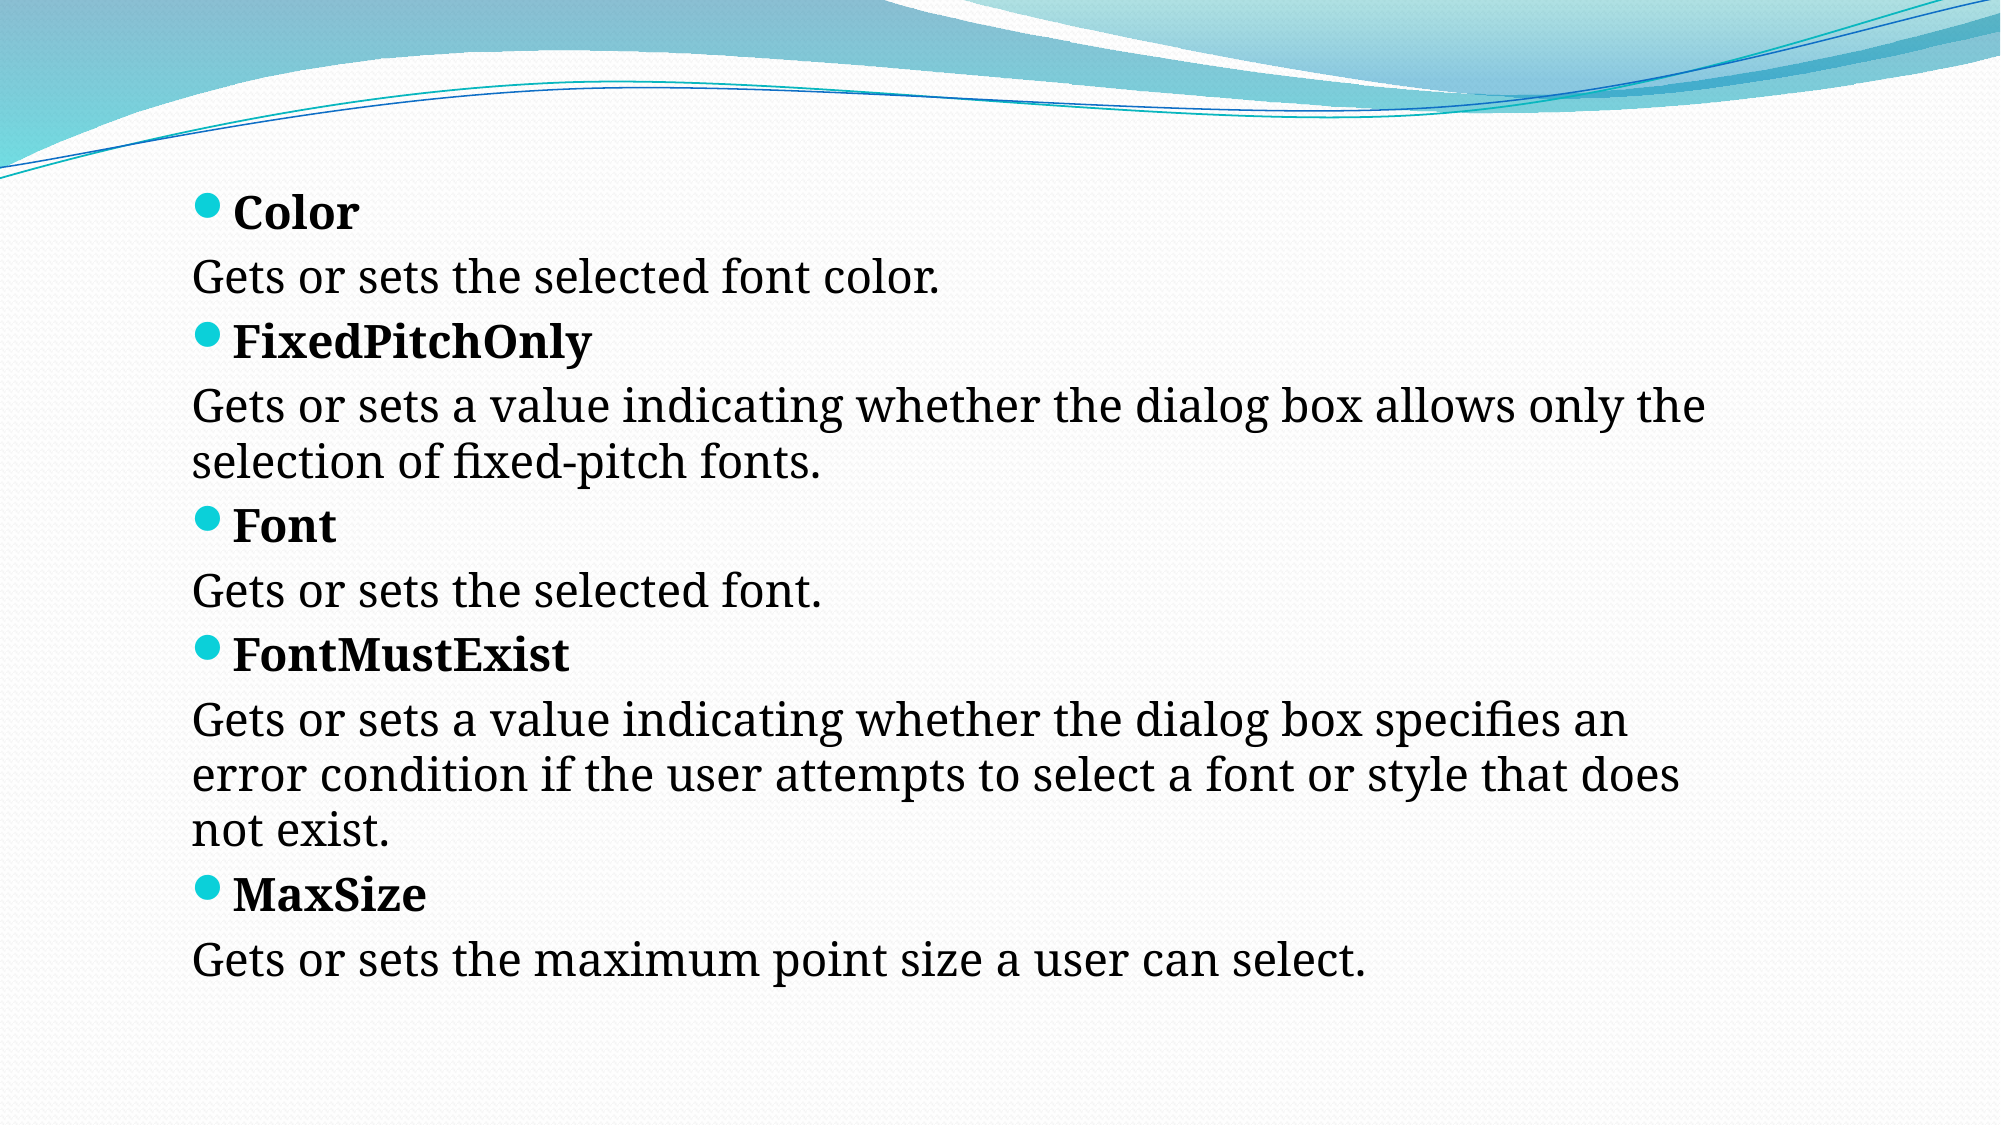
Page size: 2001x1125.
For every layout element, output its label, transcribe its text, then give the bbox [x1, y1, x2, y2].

list Color Gets or sets the selected font color. FixedPitchOnly Gets or sets a value indicating whether the dialog box allows only the selection of fixed-pitch fonts. Font Gets or sets the selected font. FontMustExist Gets or sets a value indicating whether the dialog box specifies an error condition if the user attempts to select a font or style that does not exist. MaxSize Gets or sets the maximum point size a user can select. [176, 176, 1764, 1001]
